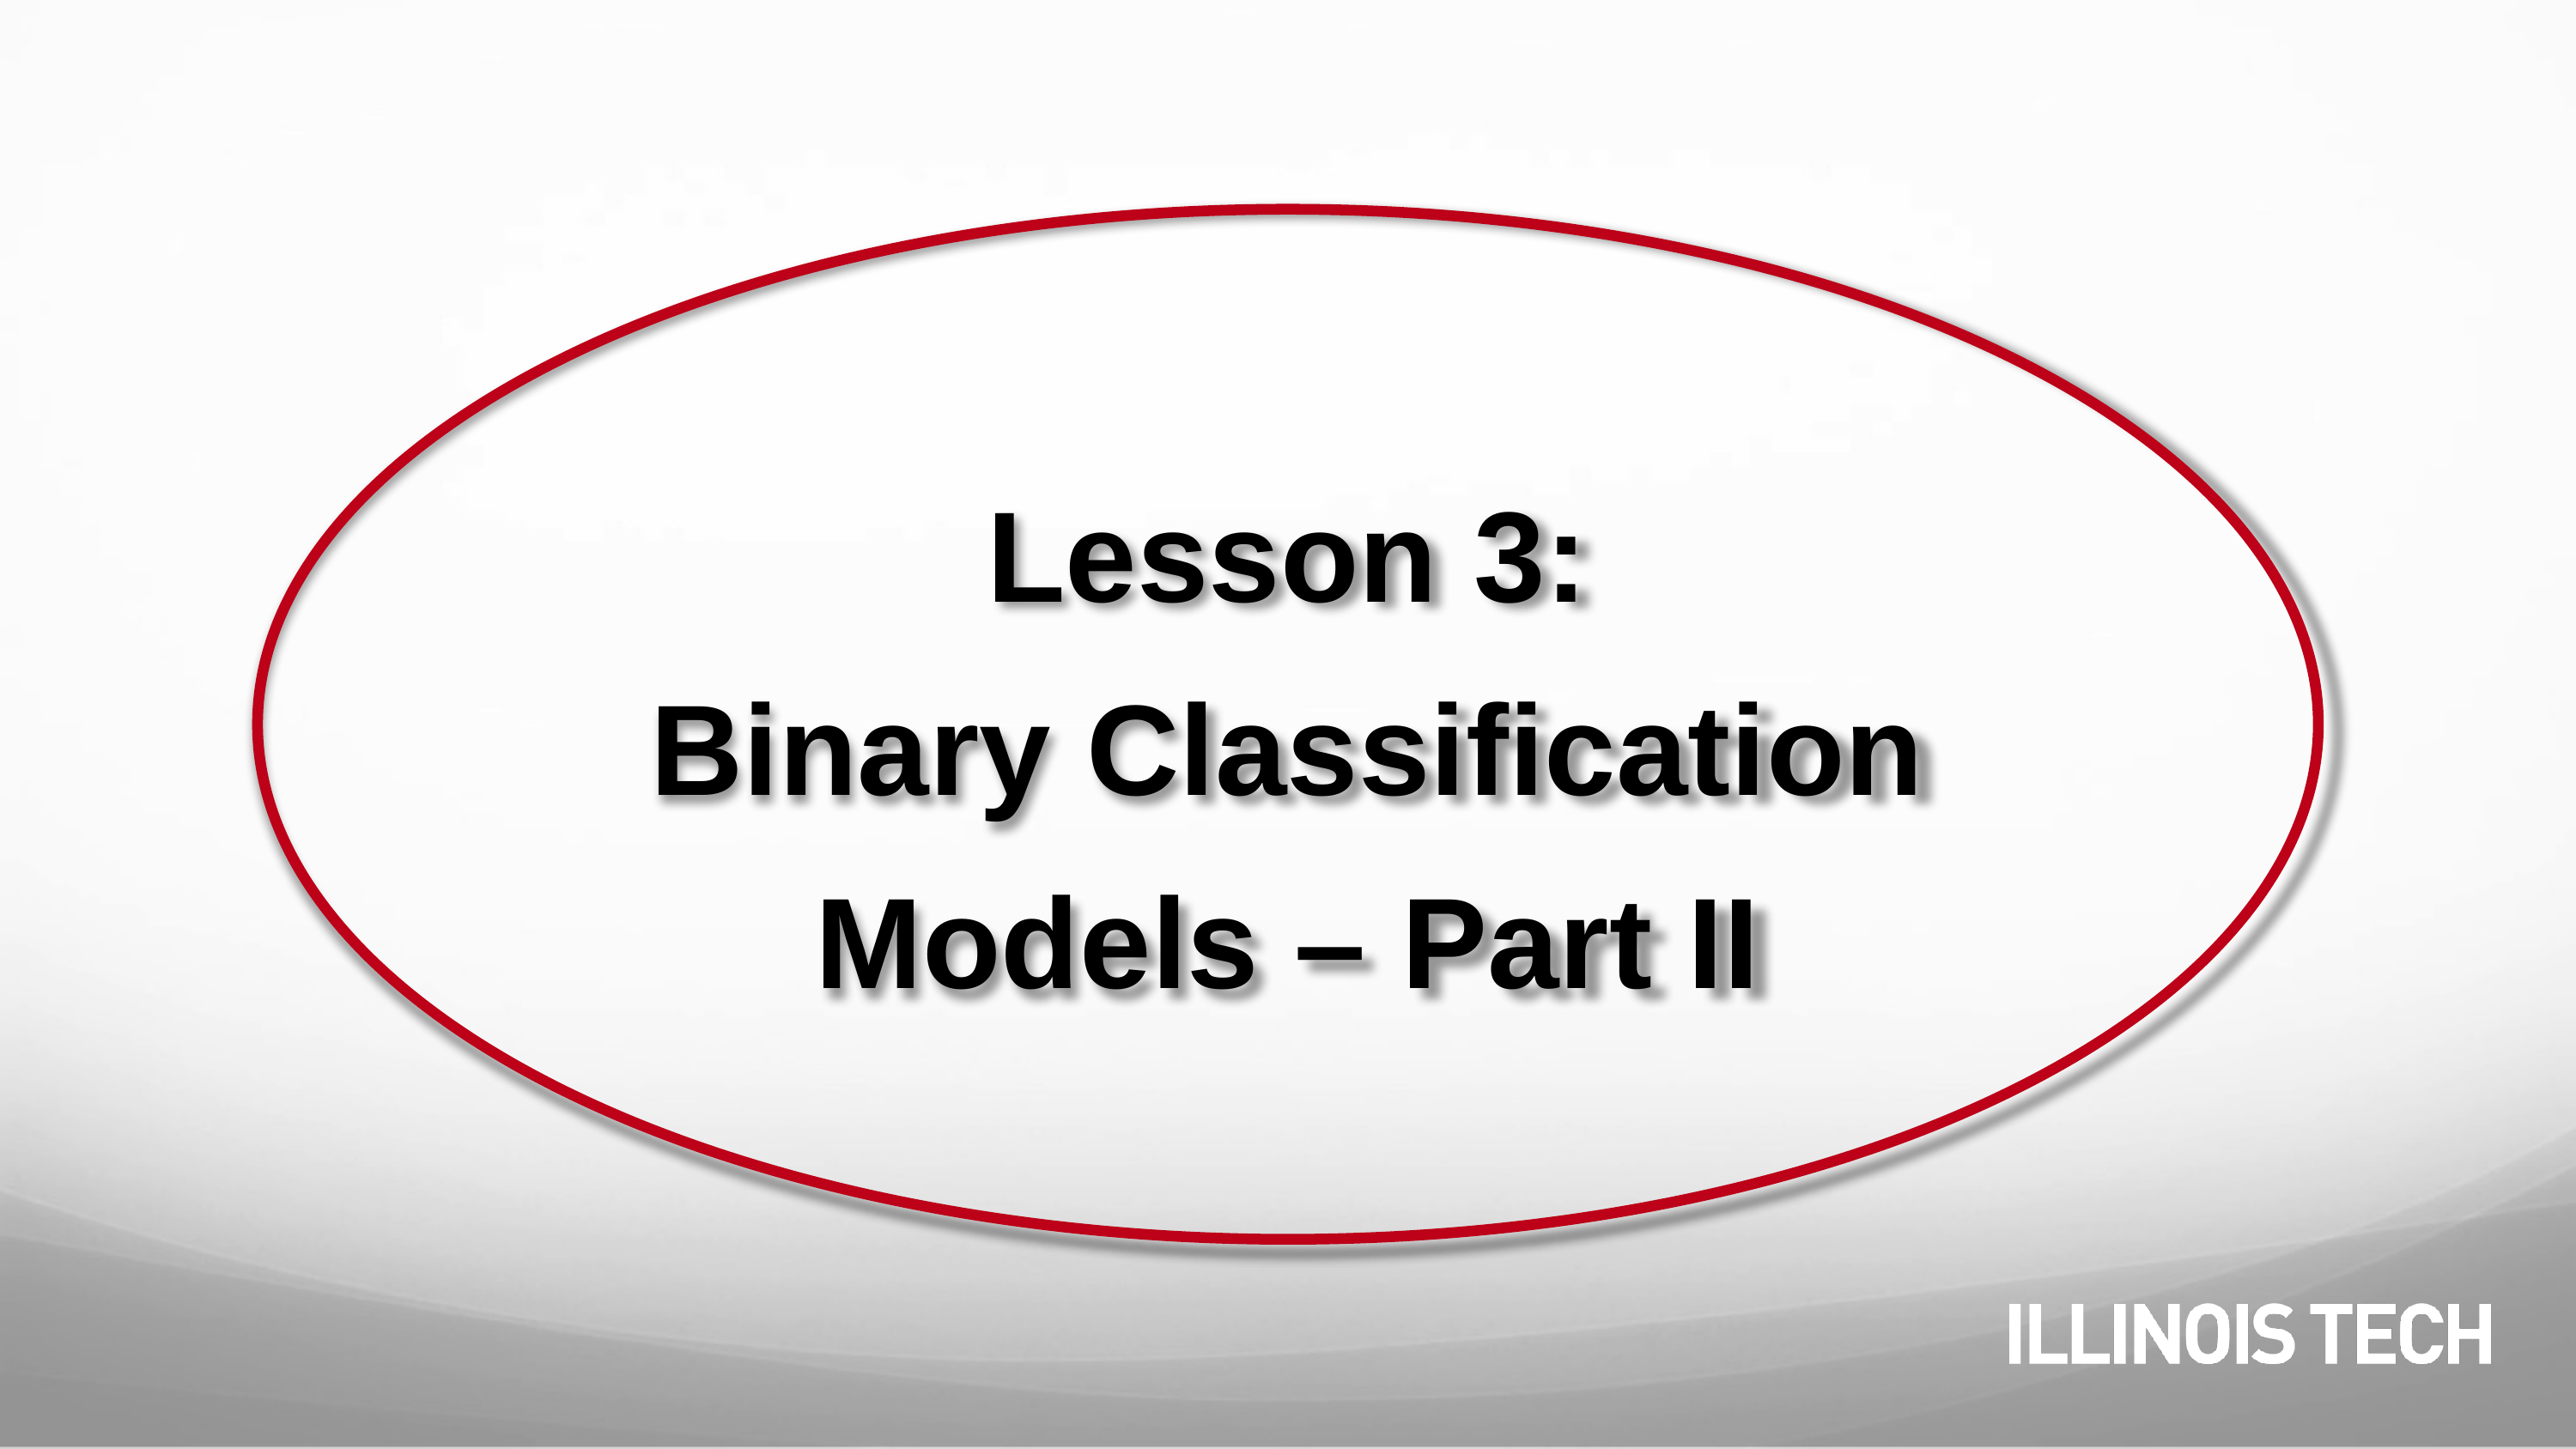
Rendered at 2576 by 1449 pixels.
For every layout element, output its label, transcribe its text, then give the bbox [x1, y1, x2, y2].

picture [0, 0, 2576, 1449]
text_box Lesson 3: Binary Classification Models – Part II [256, 208, 2319, 1240]
